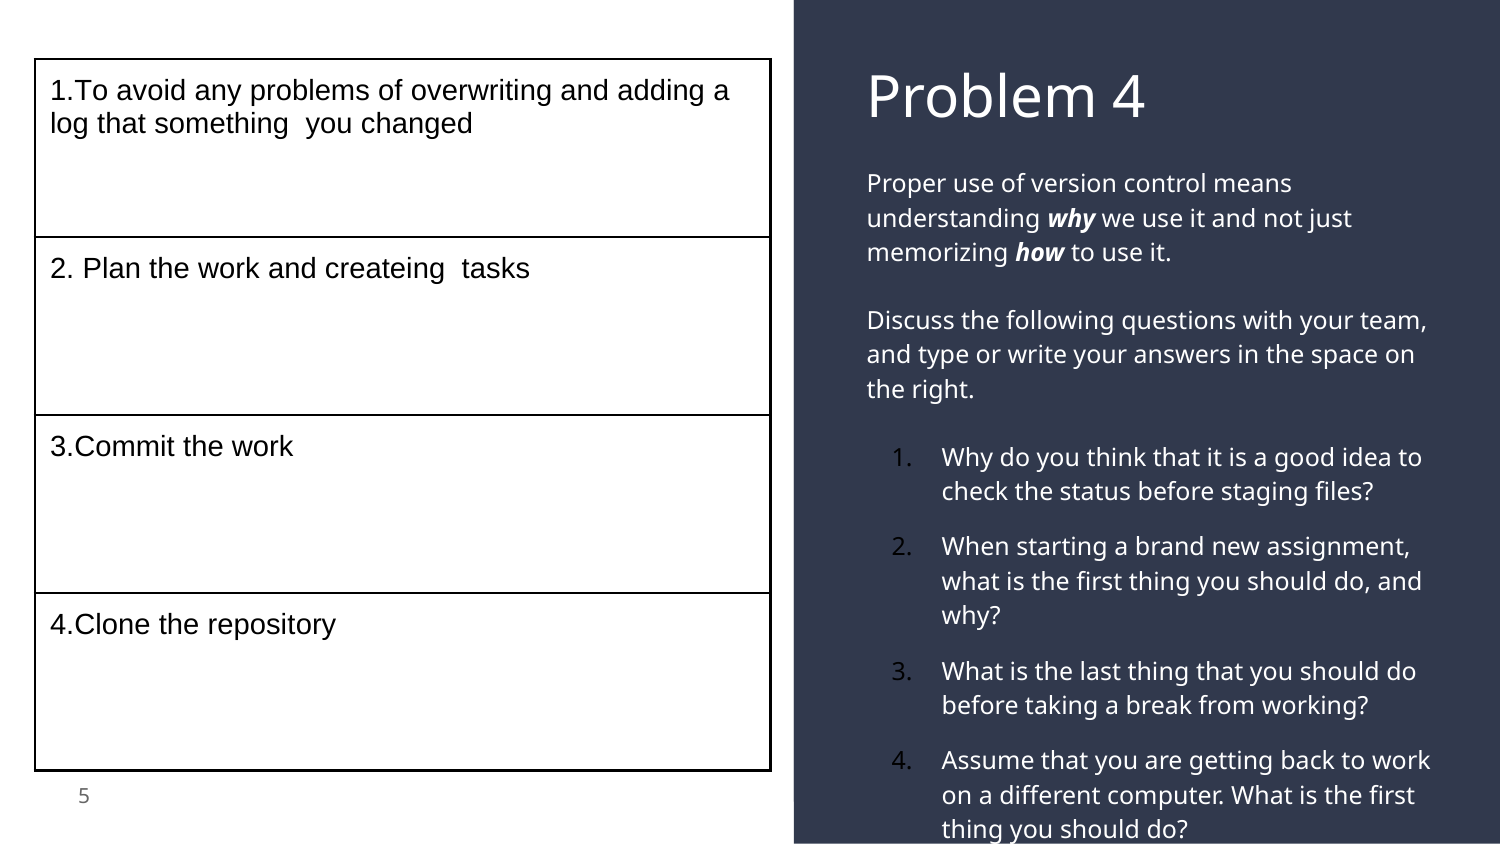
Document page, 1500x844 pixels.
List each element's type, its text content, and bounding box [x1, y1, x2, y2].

table_cell 2. Plan the work and createing tasks [36, 238, 769, 414]
list Proper use of version control means understanding why we use it and not just memorizing how to use it. Discuss the following questions with your team, and type or write your answers in the space on the right. Why do you think that it is a good idea to check the status before staging files? When starting a brand new assignment, what is the first thing you should do, and why? What is the last thing that you should do before taking a break from working? Assume that you are getting back to work on a different computer. What is the first thing you should do? [851, 148, 1460, 844]
title Problem 4 [851, 44, 1460, 148]
table_header 1.To avoid any problems of overwriting and adding a log that something you changed [36, 60, 769, 236]
table_cell 4.Clone the repository [36, 594, 769, 769]
slide_number 5 [14, 764, 105, 830]
table_cell 3.Commit the work [36, 416, 769, 592]
